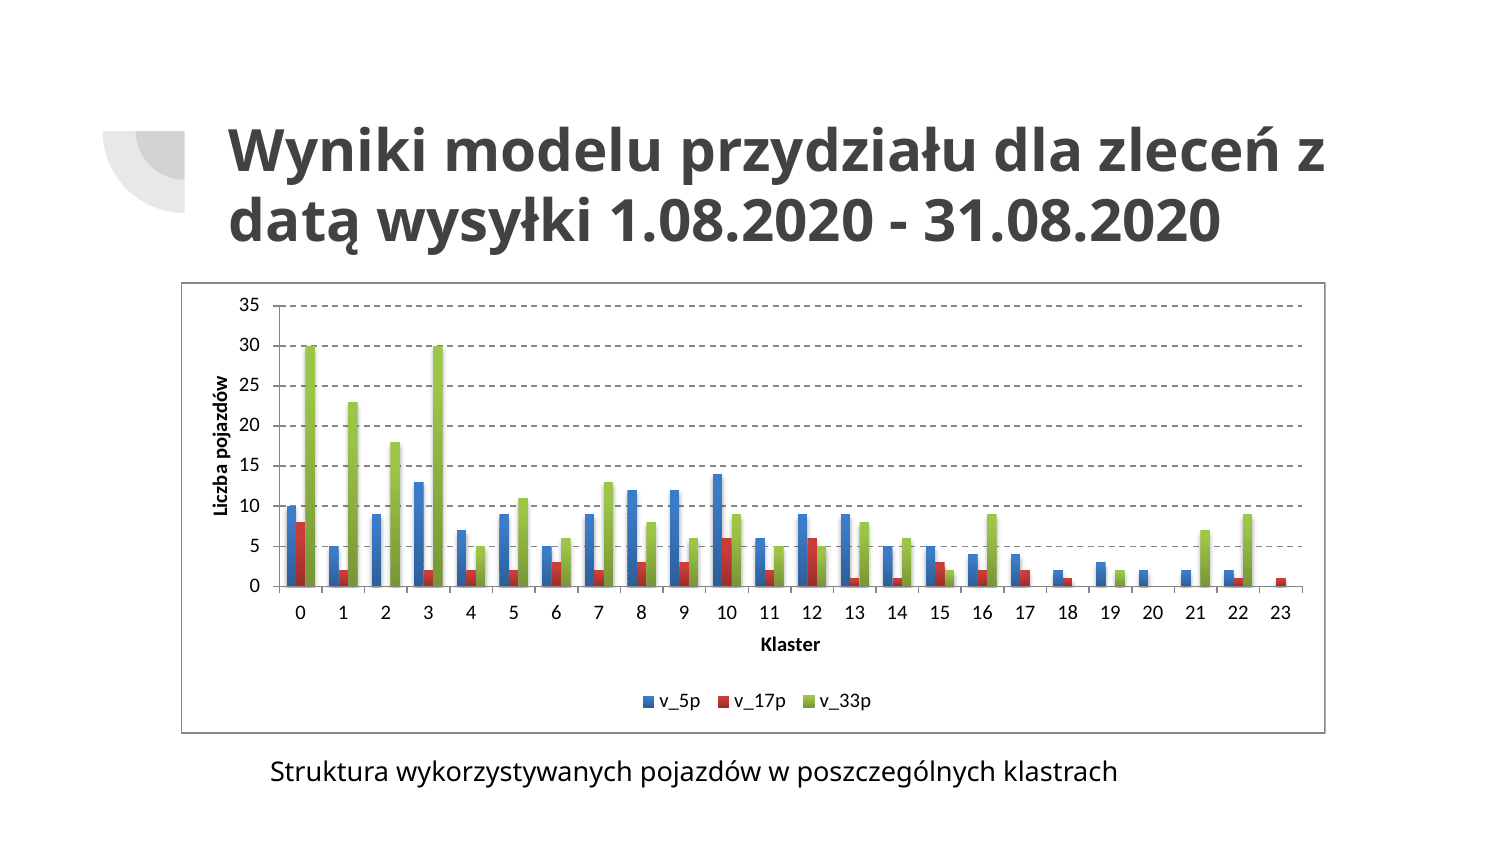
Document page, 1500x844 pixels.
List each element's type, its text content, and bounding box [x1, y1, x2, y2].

text_box Struktura wykorzystywanych pojazdów w poszczególnych klastrach [255, 746, 1133, 794]
picture [180, 281, 1326, 734]
title Wyniki modelu przydziału dla zleceń z datą wysyłki 1.08.2020 - 31.08.2020 [213, 98, 1368, 263]
